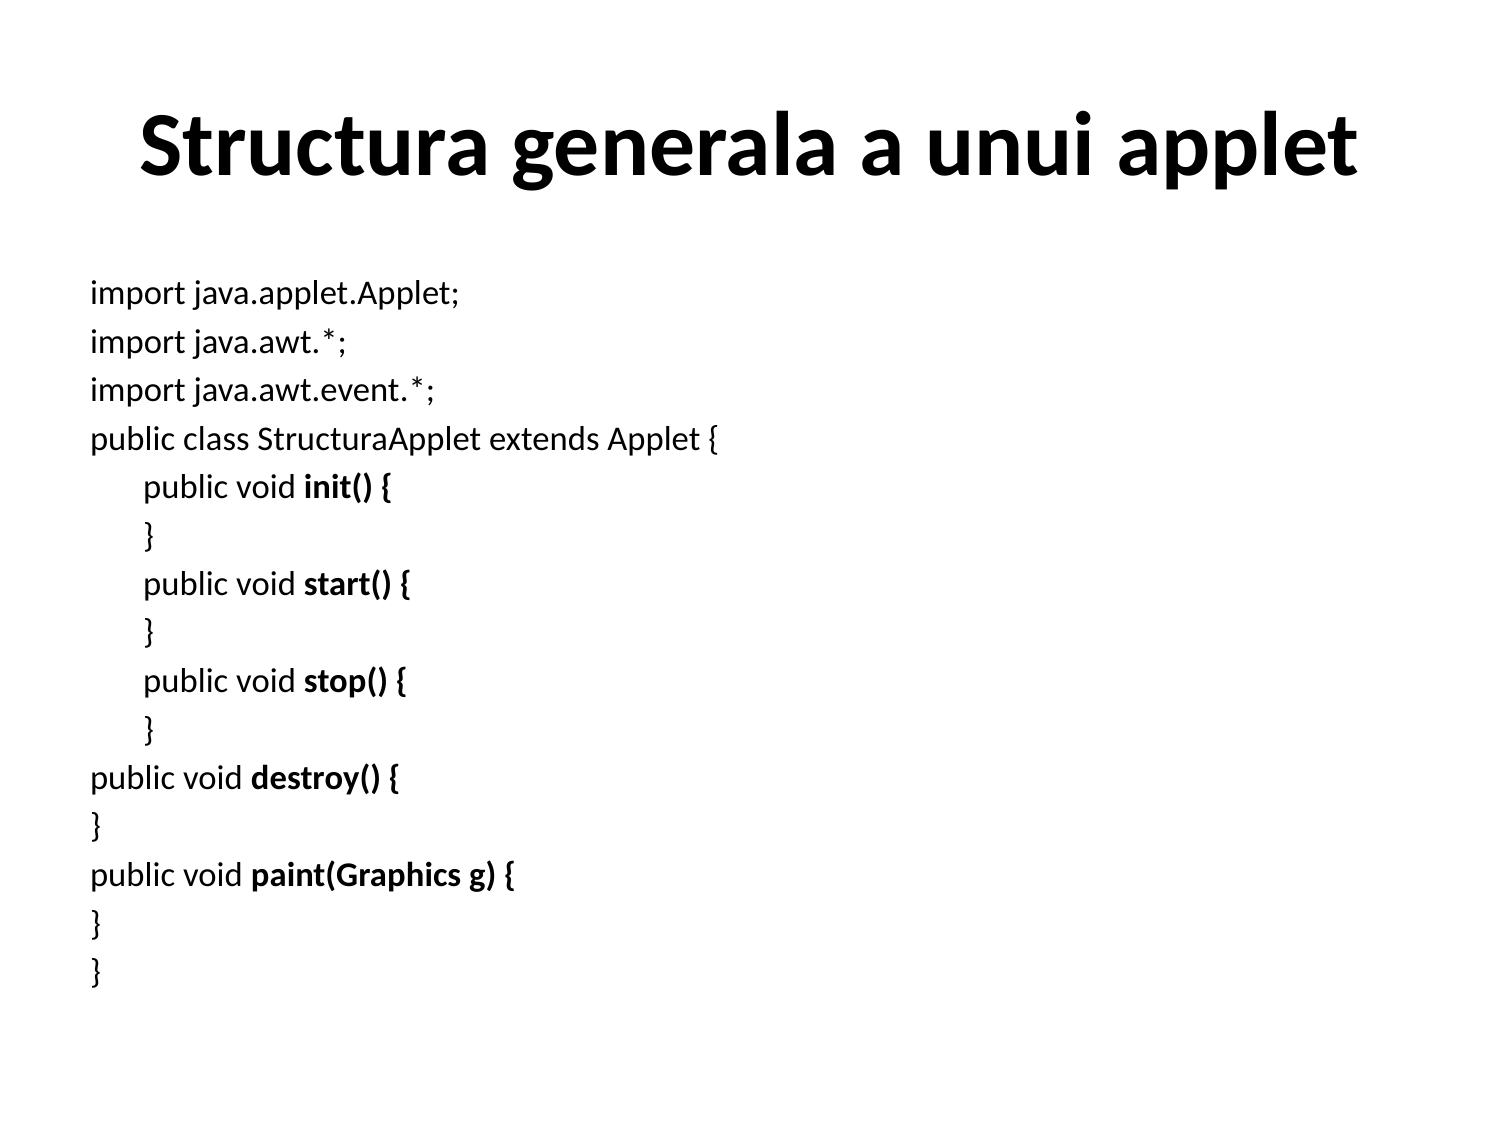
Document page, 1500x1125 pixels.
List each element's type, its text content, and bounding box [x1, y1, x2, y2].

title Structura generala a unui applet [75, 45, 1425, 233]
list import java.applet.Applet; import java.awt.*; import java.awt.event.*; public class StructuraApplet extends Applet { public void init() { } public void start() { } public void stop() { } public void destroy() { } public void paint(Graphics g) { } } [75, 262, 1425, 1005]
